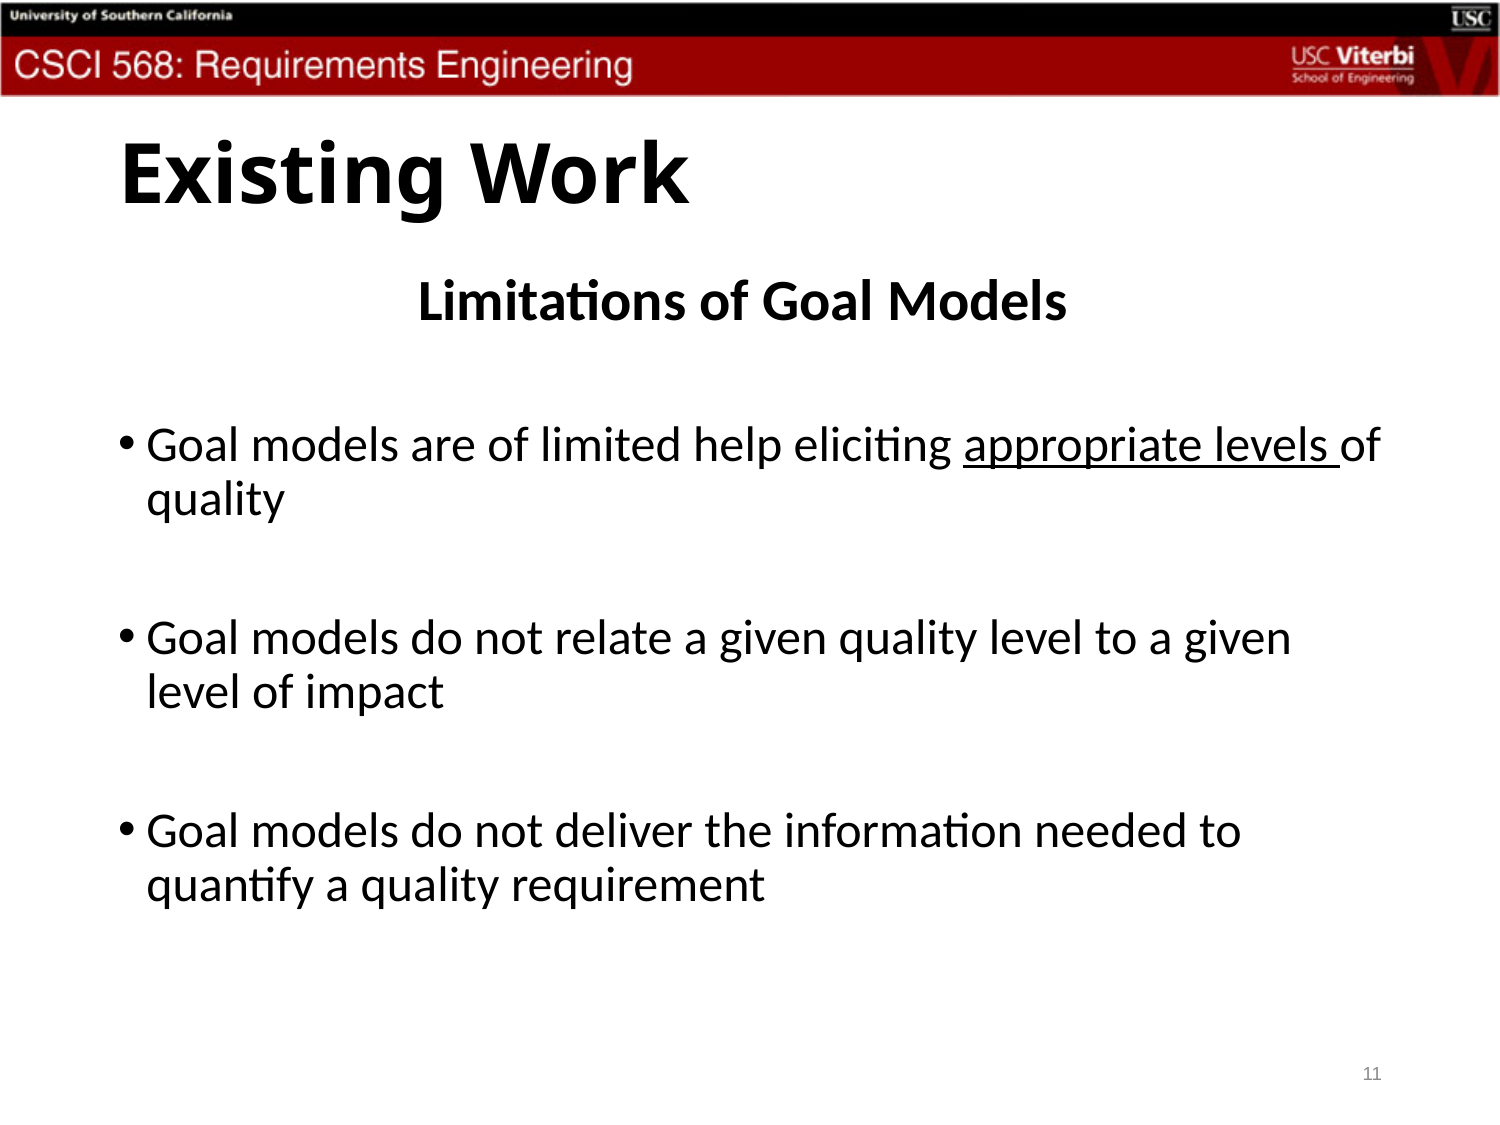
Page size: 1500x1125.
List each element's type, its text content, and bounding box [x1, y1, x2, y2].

slide_number 11 [1059, 1042, 1397, 1103]
title Existing Work [103, 115, 1397, 238]
list Limitations of Goal Models Goal models are of limited help eliciting appropriate levels of quality Goal models do not relate a given quality level to a given level of impact Goal models do not deliver the information needed to quantify a quality requirement [103, 262, 1397, 1014]
picture [0, 2, 1500, 97]
